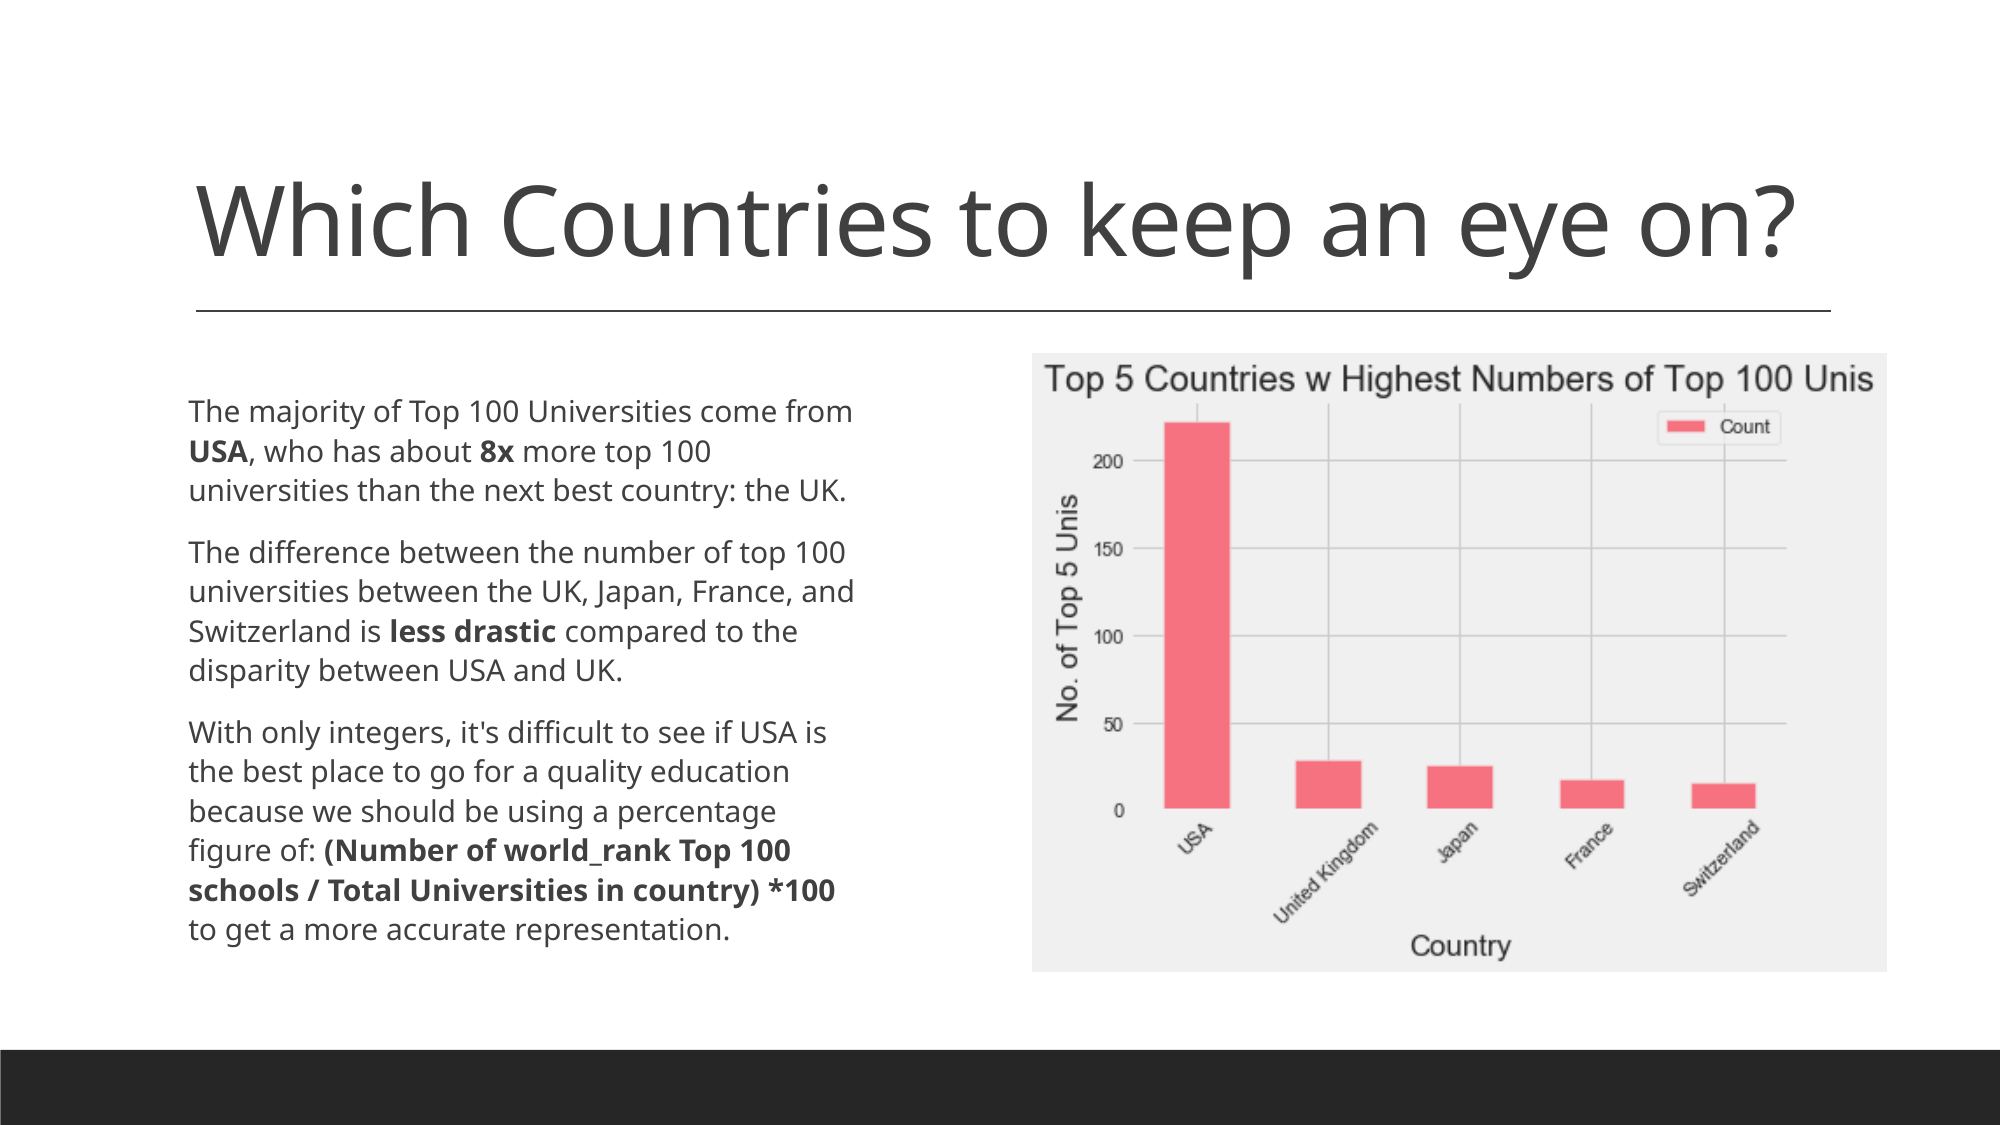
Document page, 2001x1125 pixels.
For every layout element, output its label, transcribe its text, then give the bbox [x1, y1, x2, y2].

title Which Countries to keep an eye on? [180, 47, 1830, 285]
picture [1032, 353, 1888, 972]
list The majority of Top 100 Universities come from USA, who has about 8x more top 100 universities than the next best country: the UK. The difference between the number of top 100 universities between the UK, Japan, France, and Switzerland is less drastic compared to the disparity between USA and UK. With only integers, it's difficult to see if USA is the best place to go for a quality education because we should be using a percentage figure of: (Number of world_rank Top 100 schools / Total Universities in country) *100 to get a more accurate representation. [174, 381, 863, 959]
